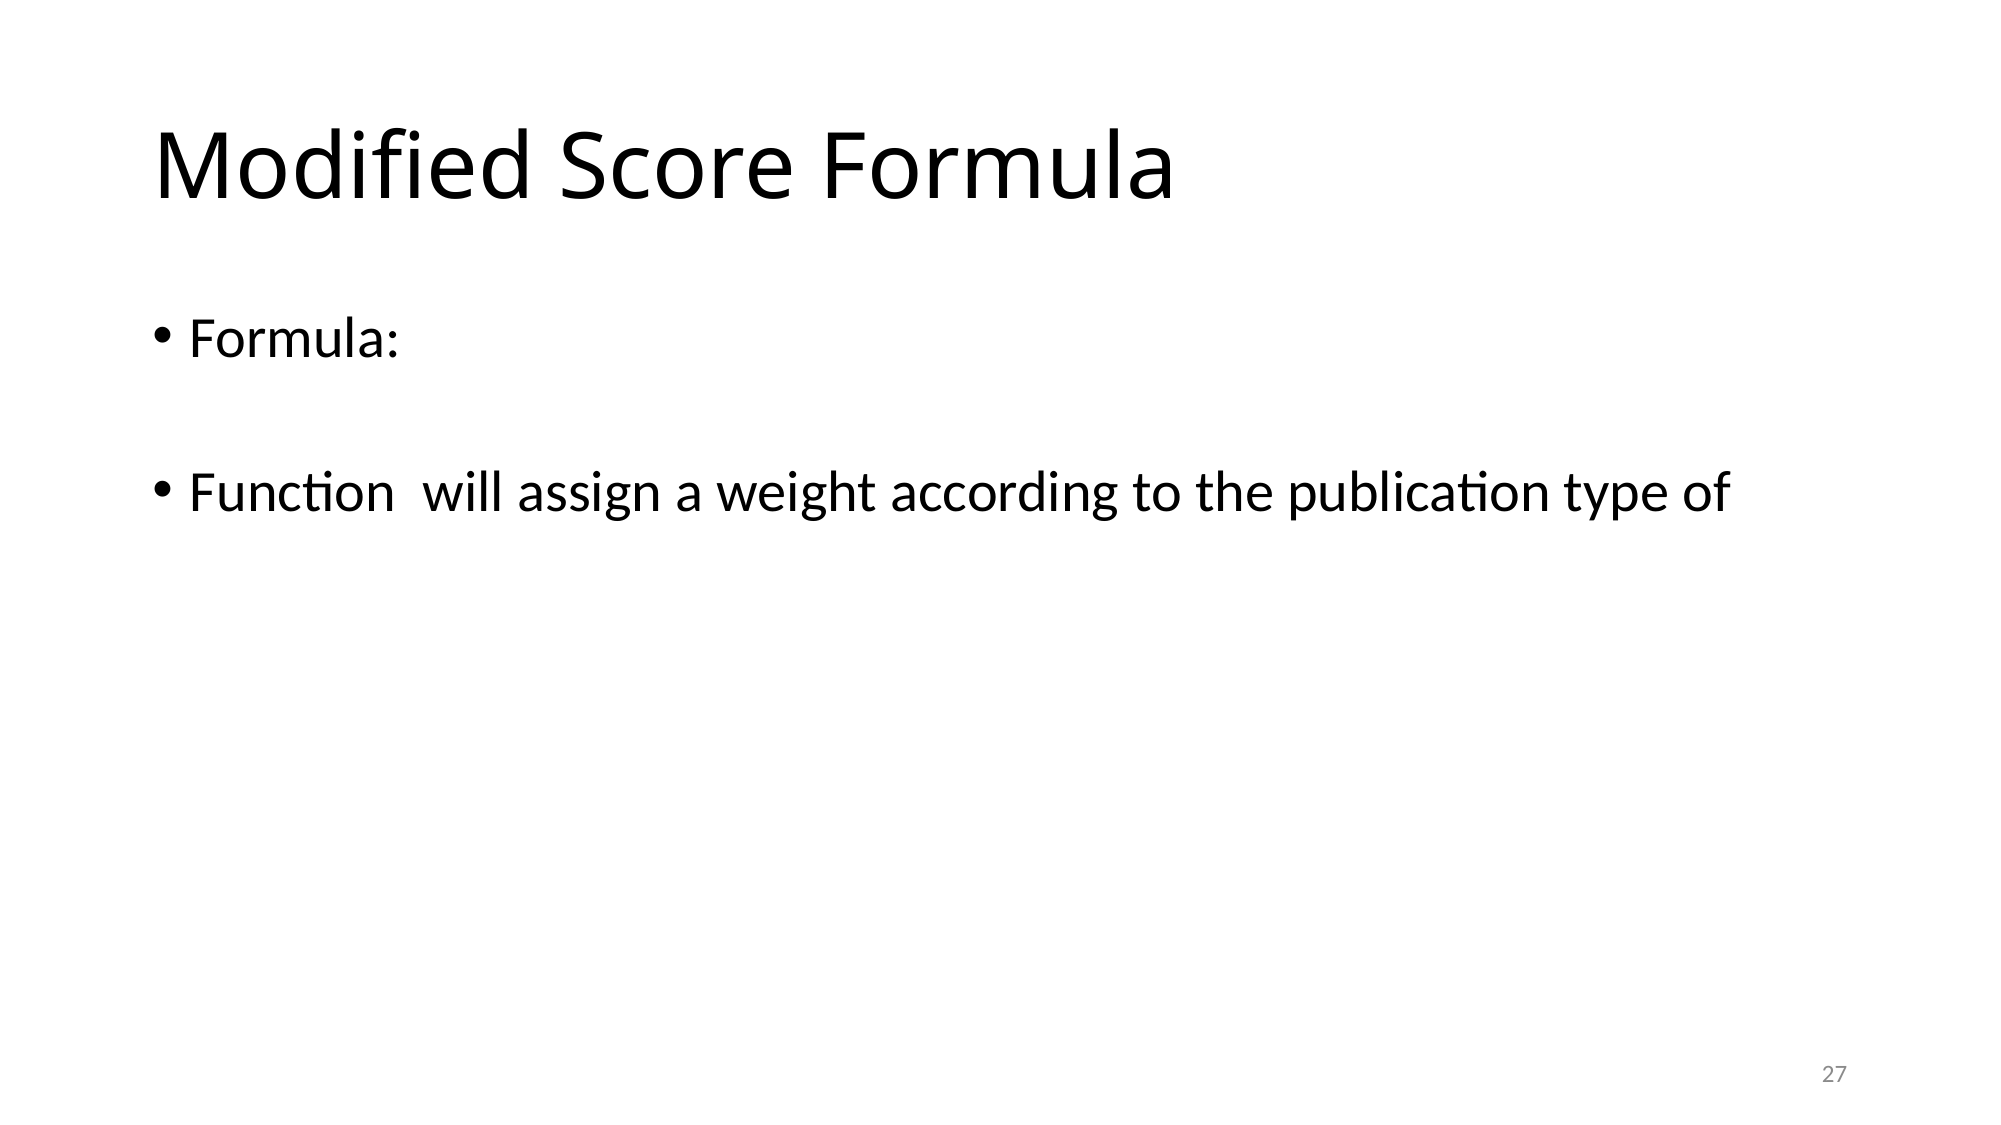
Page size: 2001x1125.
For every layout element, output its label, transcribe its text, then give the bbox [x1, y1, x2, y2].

slide_number 27 [1412, 1042, 1863, 1103]
title Modified Score Formula [137, 59, 1863, 278]
